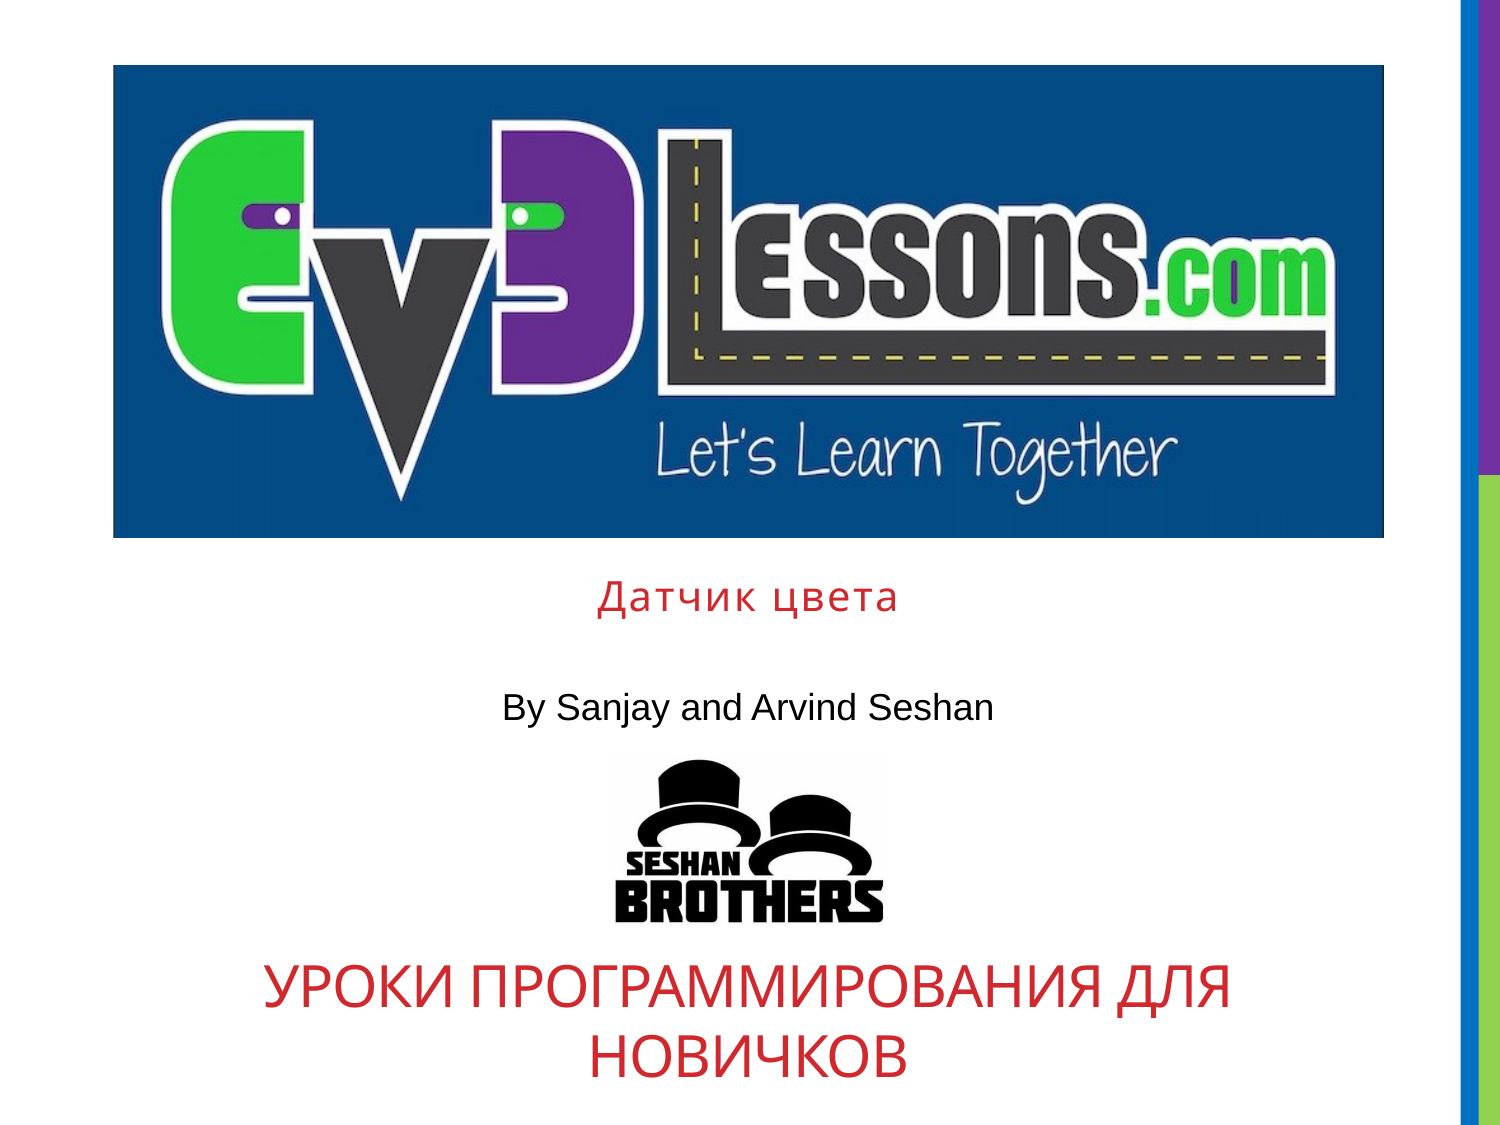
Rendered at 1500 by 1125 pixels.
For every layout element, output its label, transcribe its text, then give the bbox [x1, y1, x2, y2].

picture [608, 752, 889, 928]
picture [113, 65, 1384, 538]
title Уроки программирования для новичков [82, 941, 1415, 1041]
subtitle Датчик цвета [185, 562, 1311, 713]
